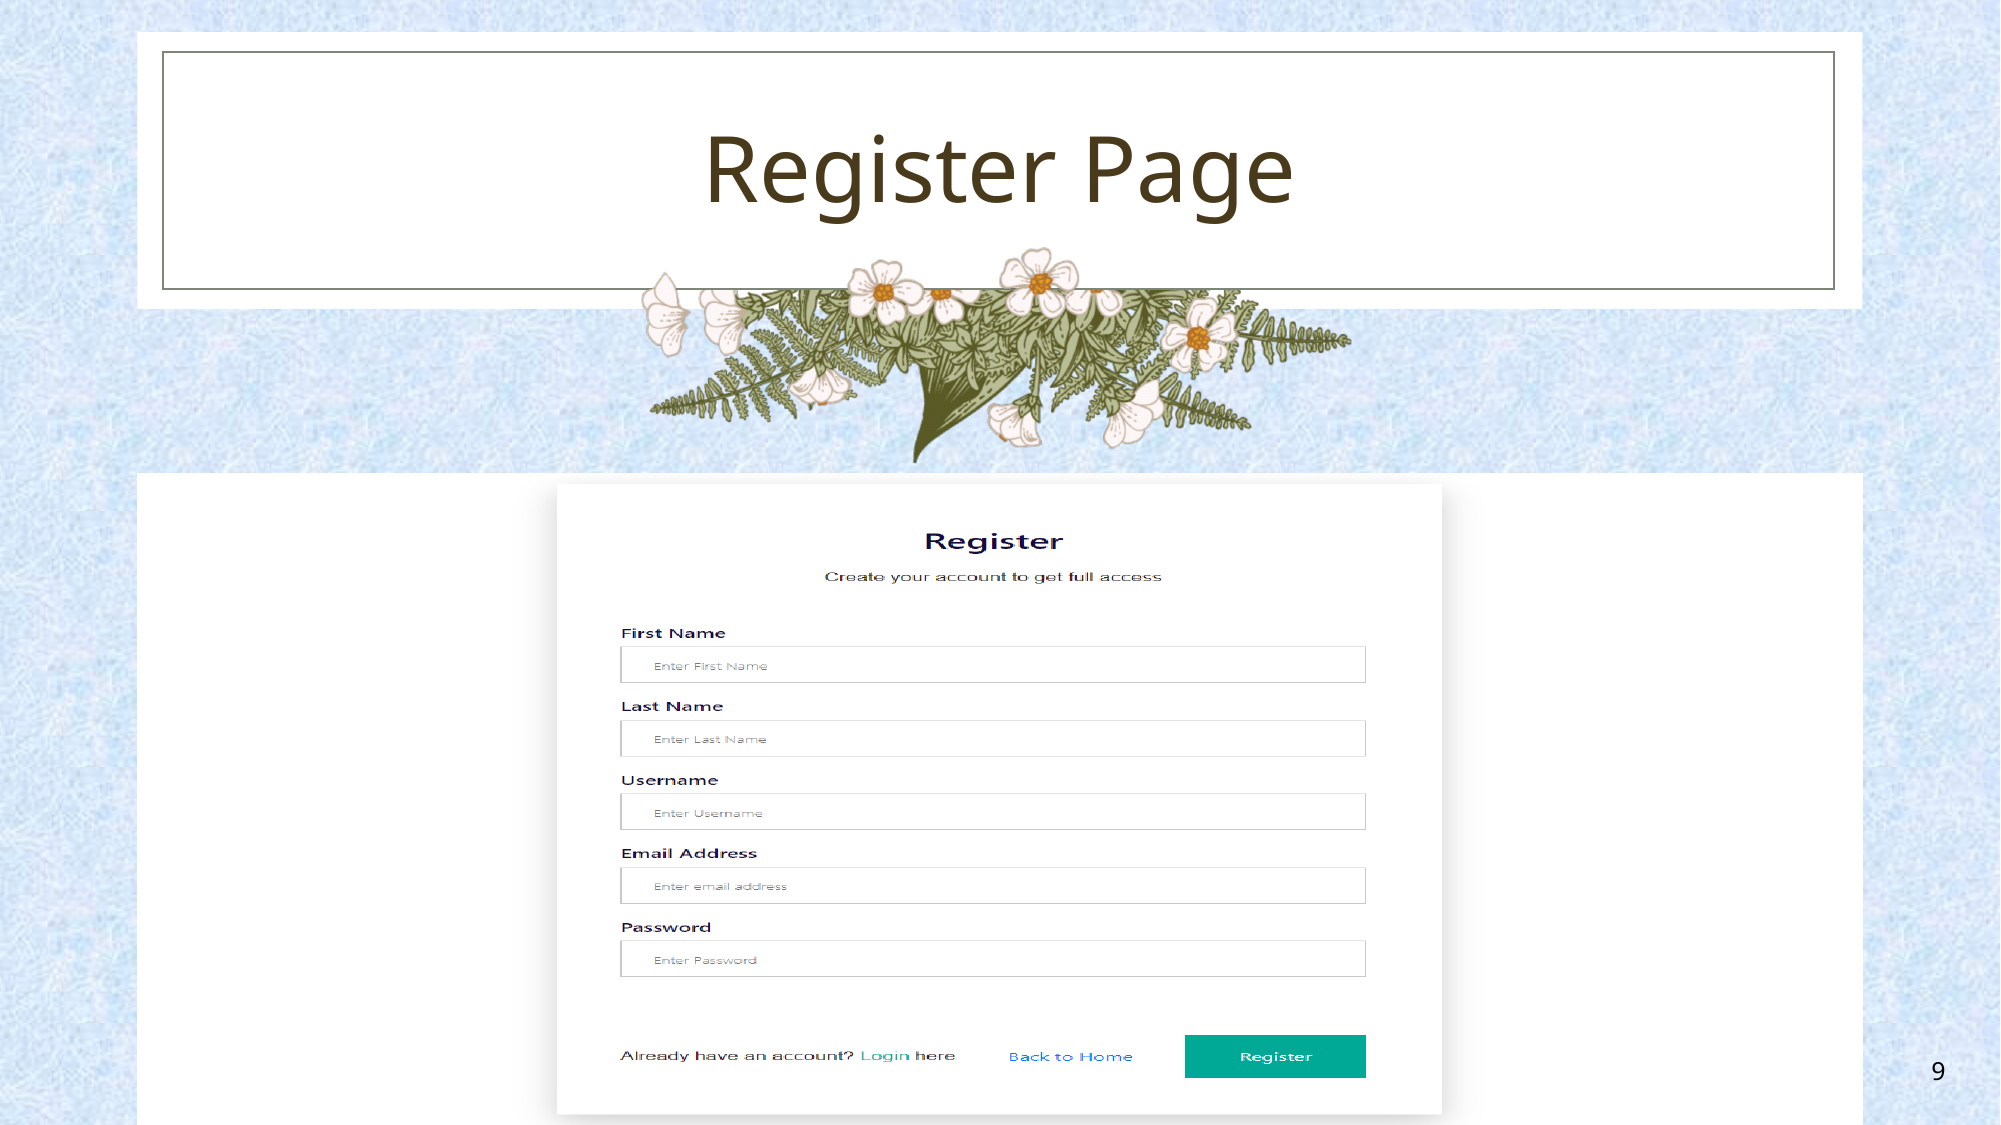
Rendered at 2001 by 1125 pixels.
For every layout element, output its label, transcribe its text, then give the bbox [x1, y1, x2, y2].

slide_number 9 [1863, 1042, 1961, 1103]
picture [0, 0, 2001, 1125]
title Register Page [137, 79, 1863, 266]
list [137, 473, 1863, 1125]
